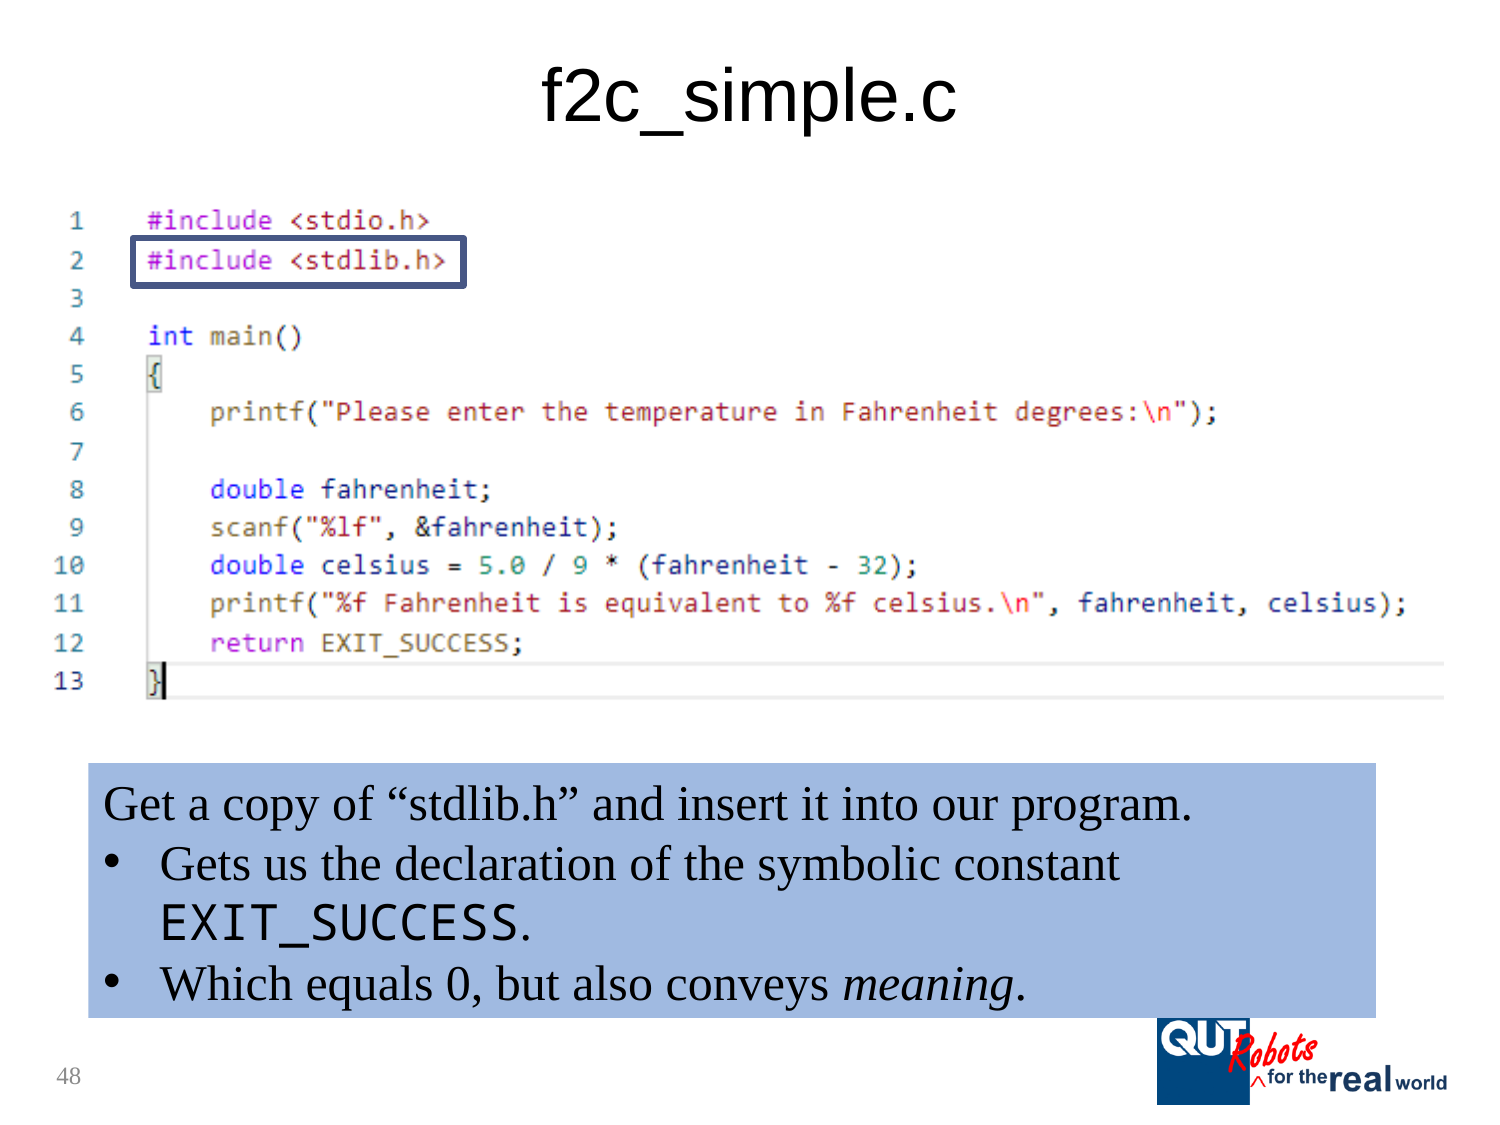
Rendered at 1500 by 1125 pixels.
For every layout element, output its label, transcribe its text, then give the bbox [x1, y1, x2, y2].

text_box Get a copy of “stdlib.h” and insert it into our program. Gets us the declaration of the symbolic constant EXIT_SUCCESS. Which equals 0, but also conveys meaning. [88, 763, 1376, 1018]
title f2c_simple.c [41, 9, 1459, 173]
picture [1157, 1011, 1459, 1105]
slide_number 48 [41, 1044, 1140, 1105]
picture [41, 196, 1444, 717]
